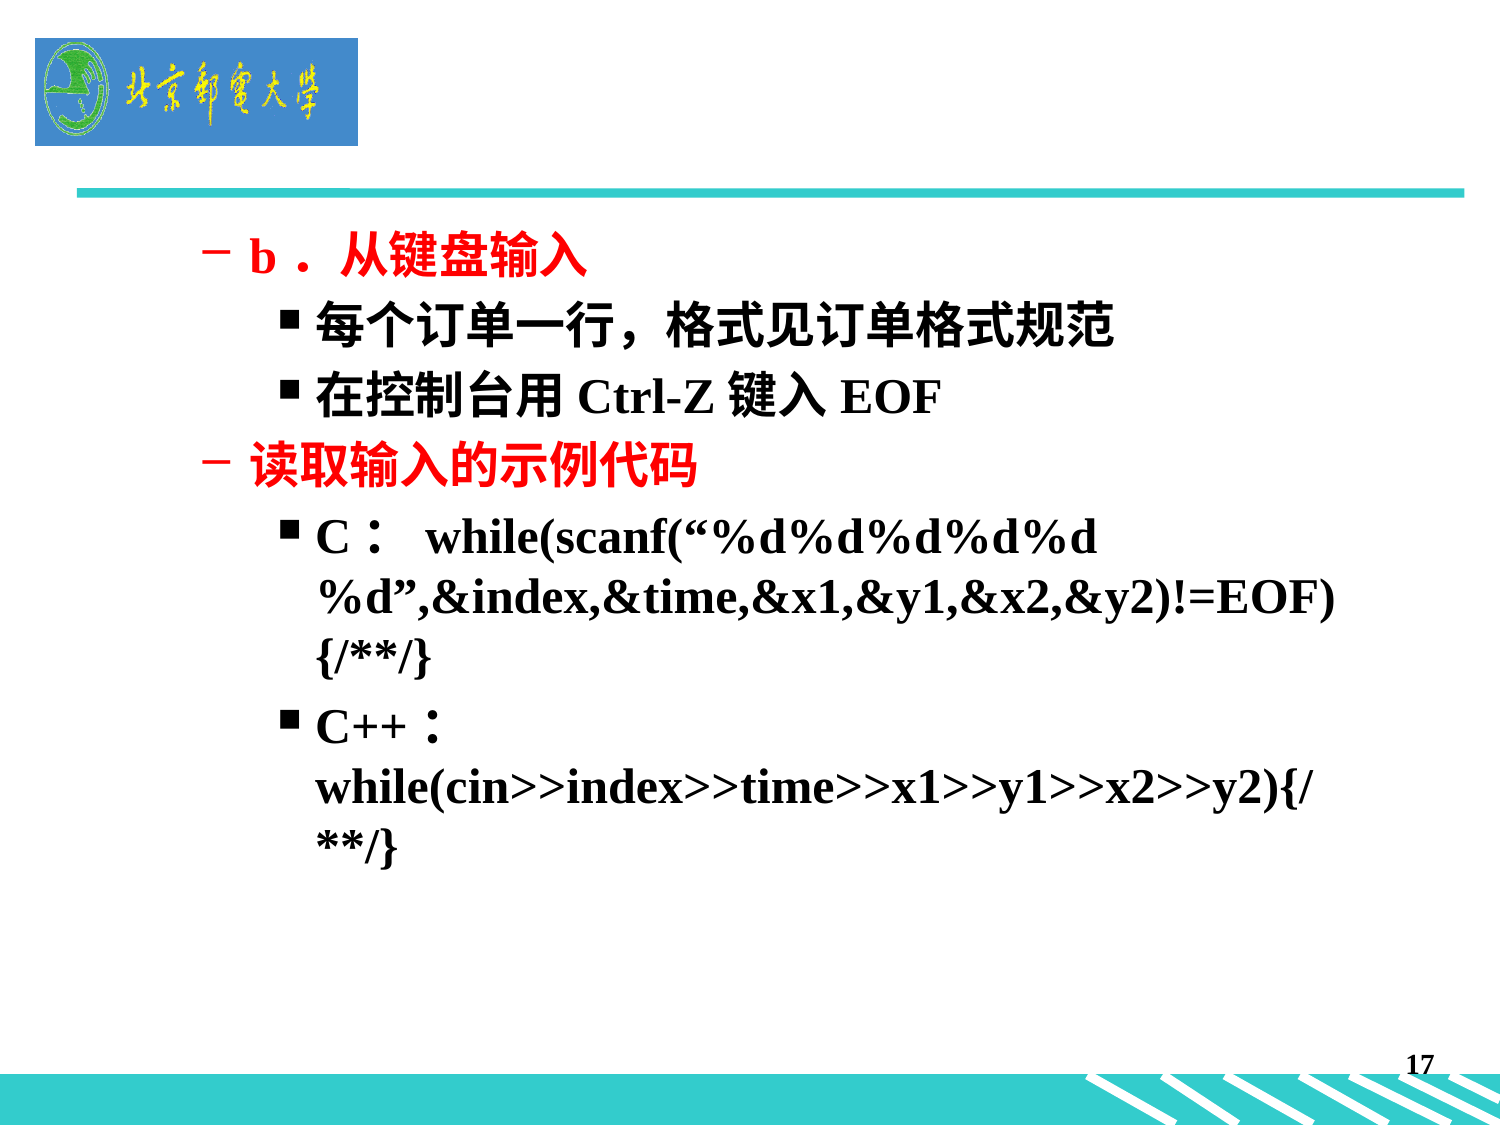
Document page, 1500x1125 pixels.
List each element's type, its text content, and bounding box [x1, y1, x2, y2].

slide_number 17 [1137, 1037, 1451, 1113]
list b．从键盘输入 每个订单一行，格式见订单格式规范 在控制台用Ctrl-Z键入EOF 读取输入的示例代码 C：while(scanf(“%d%d%d%d%d%d”,&index,&time,&x1,&y1,&x2,&y2)!=EOF){/**/} C++：while(cin>>index>>time>>x1>>y1>>x2>>y2){/**/} [112, 216, 1388, 974]
picture [34, 37, 358, 146]
